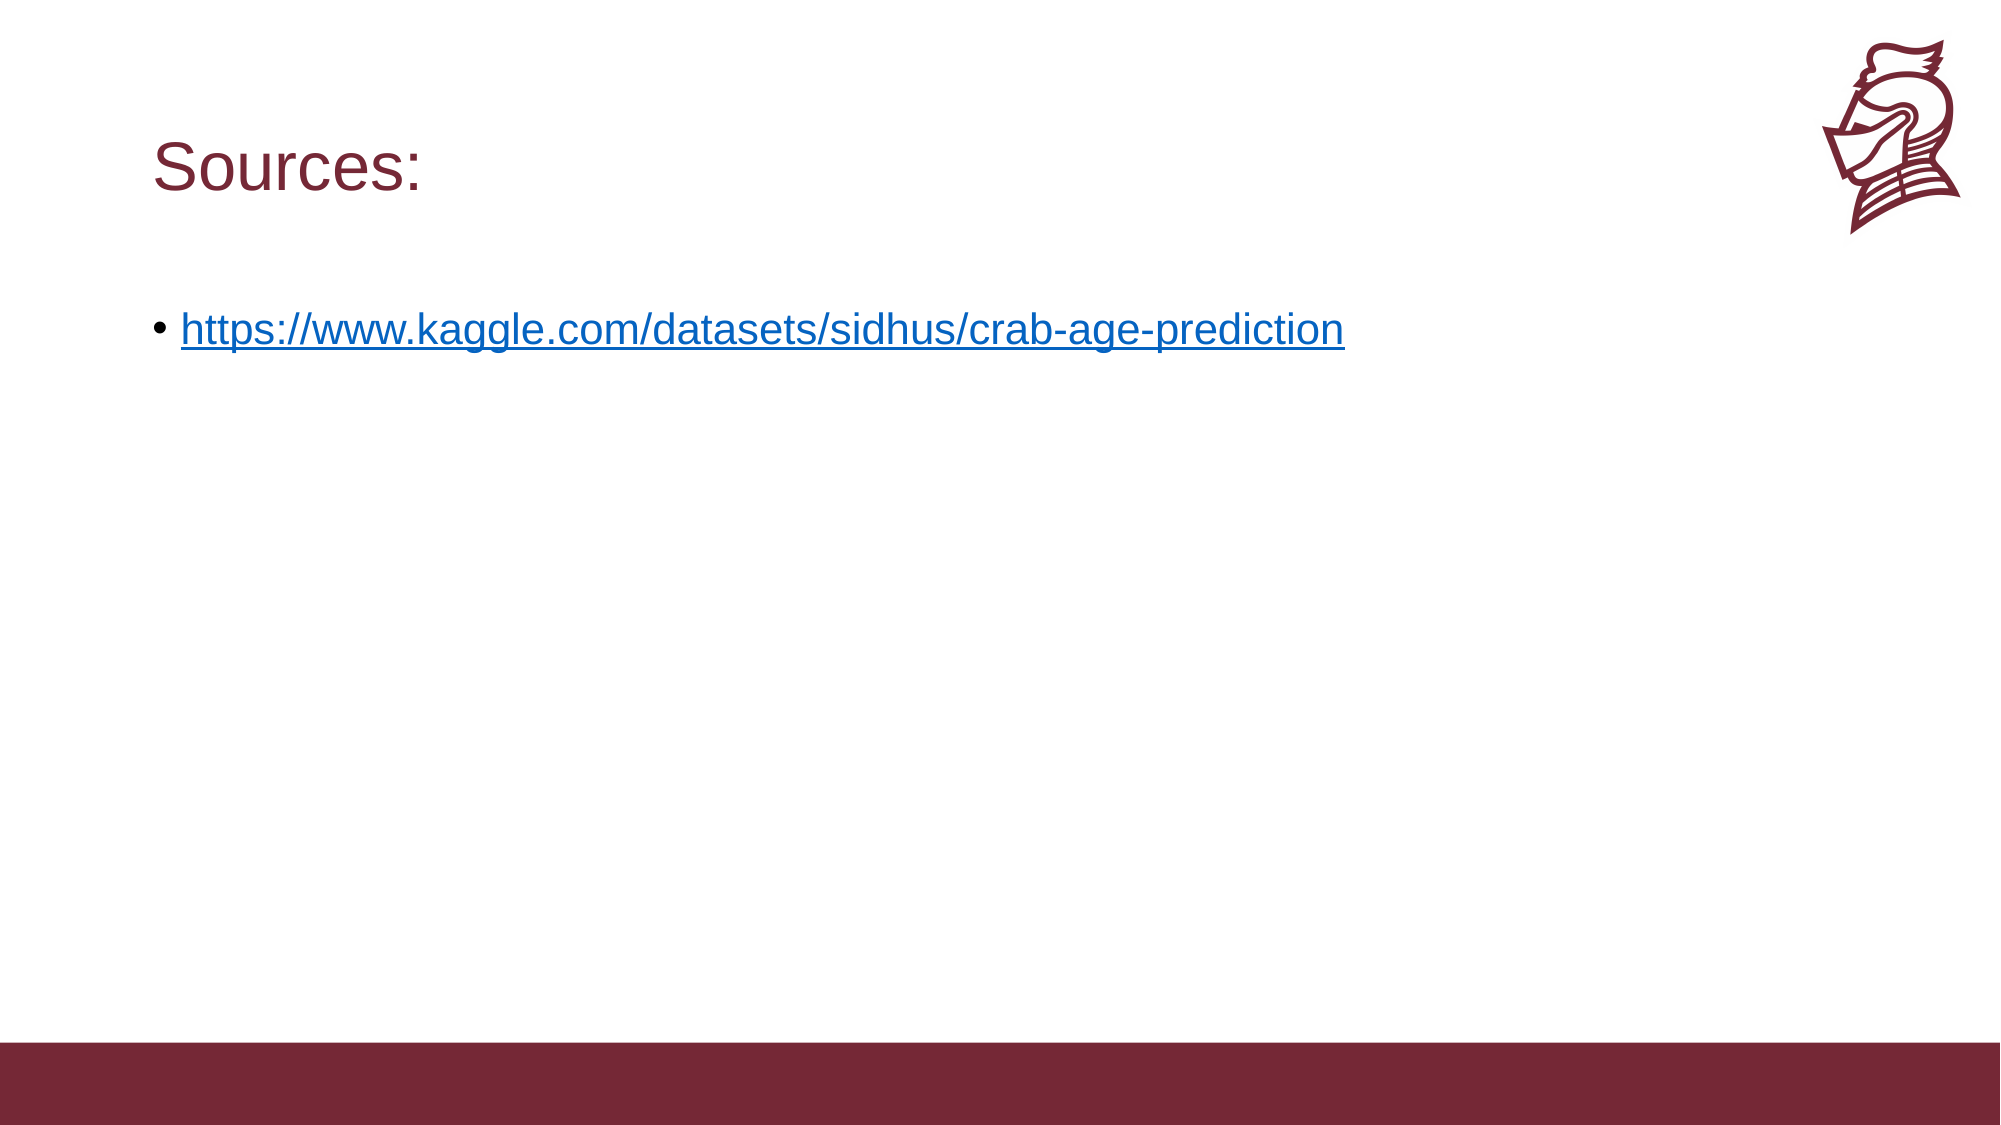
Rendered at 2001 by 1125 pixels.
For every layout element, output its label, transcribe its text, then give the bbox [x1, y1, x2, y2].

title Sources: [137, 59, 1863, 278]
picture [1813, 30, 1972, 248]
list https://www.kaggle.com/datasets/sidhus/crab-age-prediction [137, 299, 1863, 1014]
